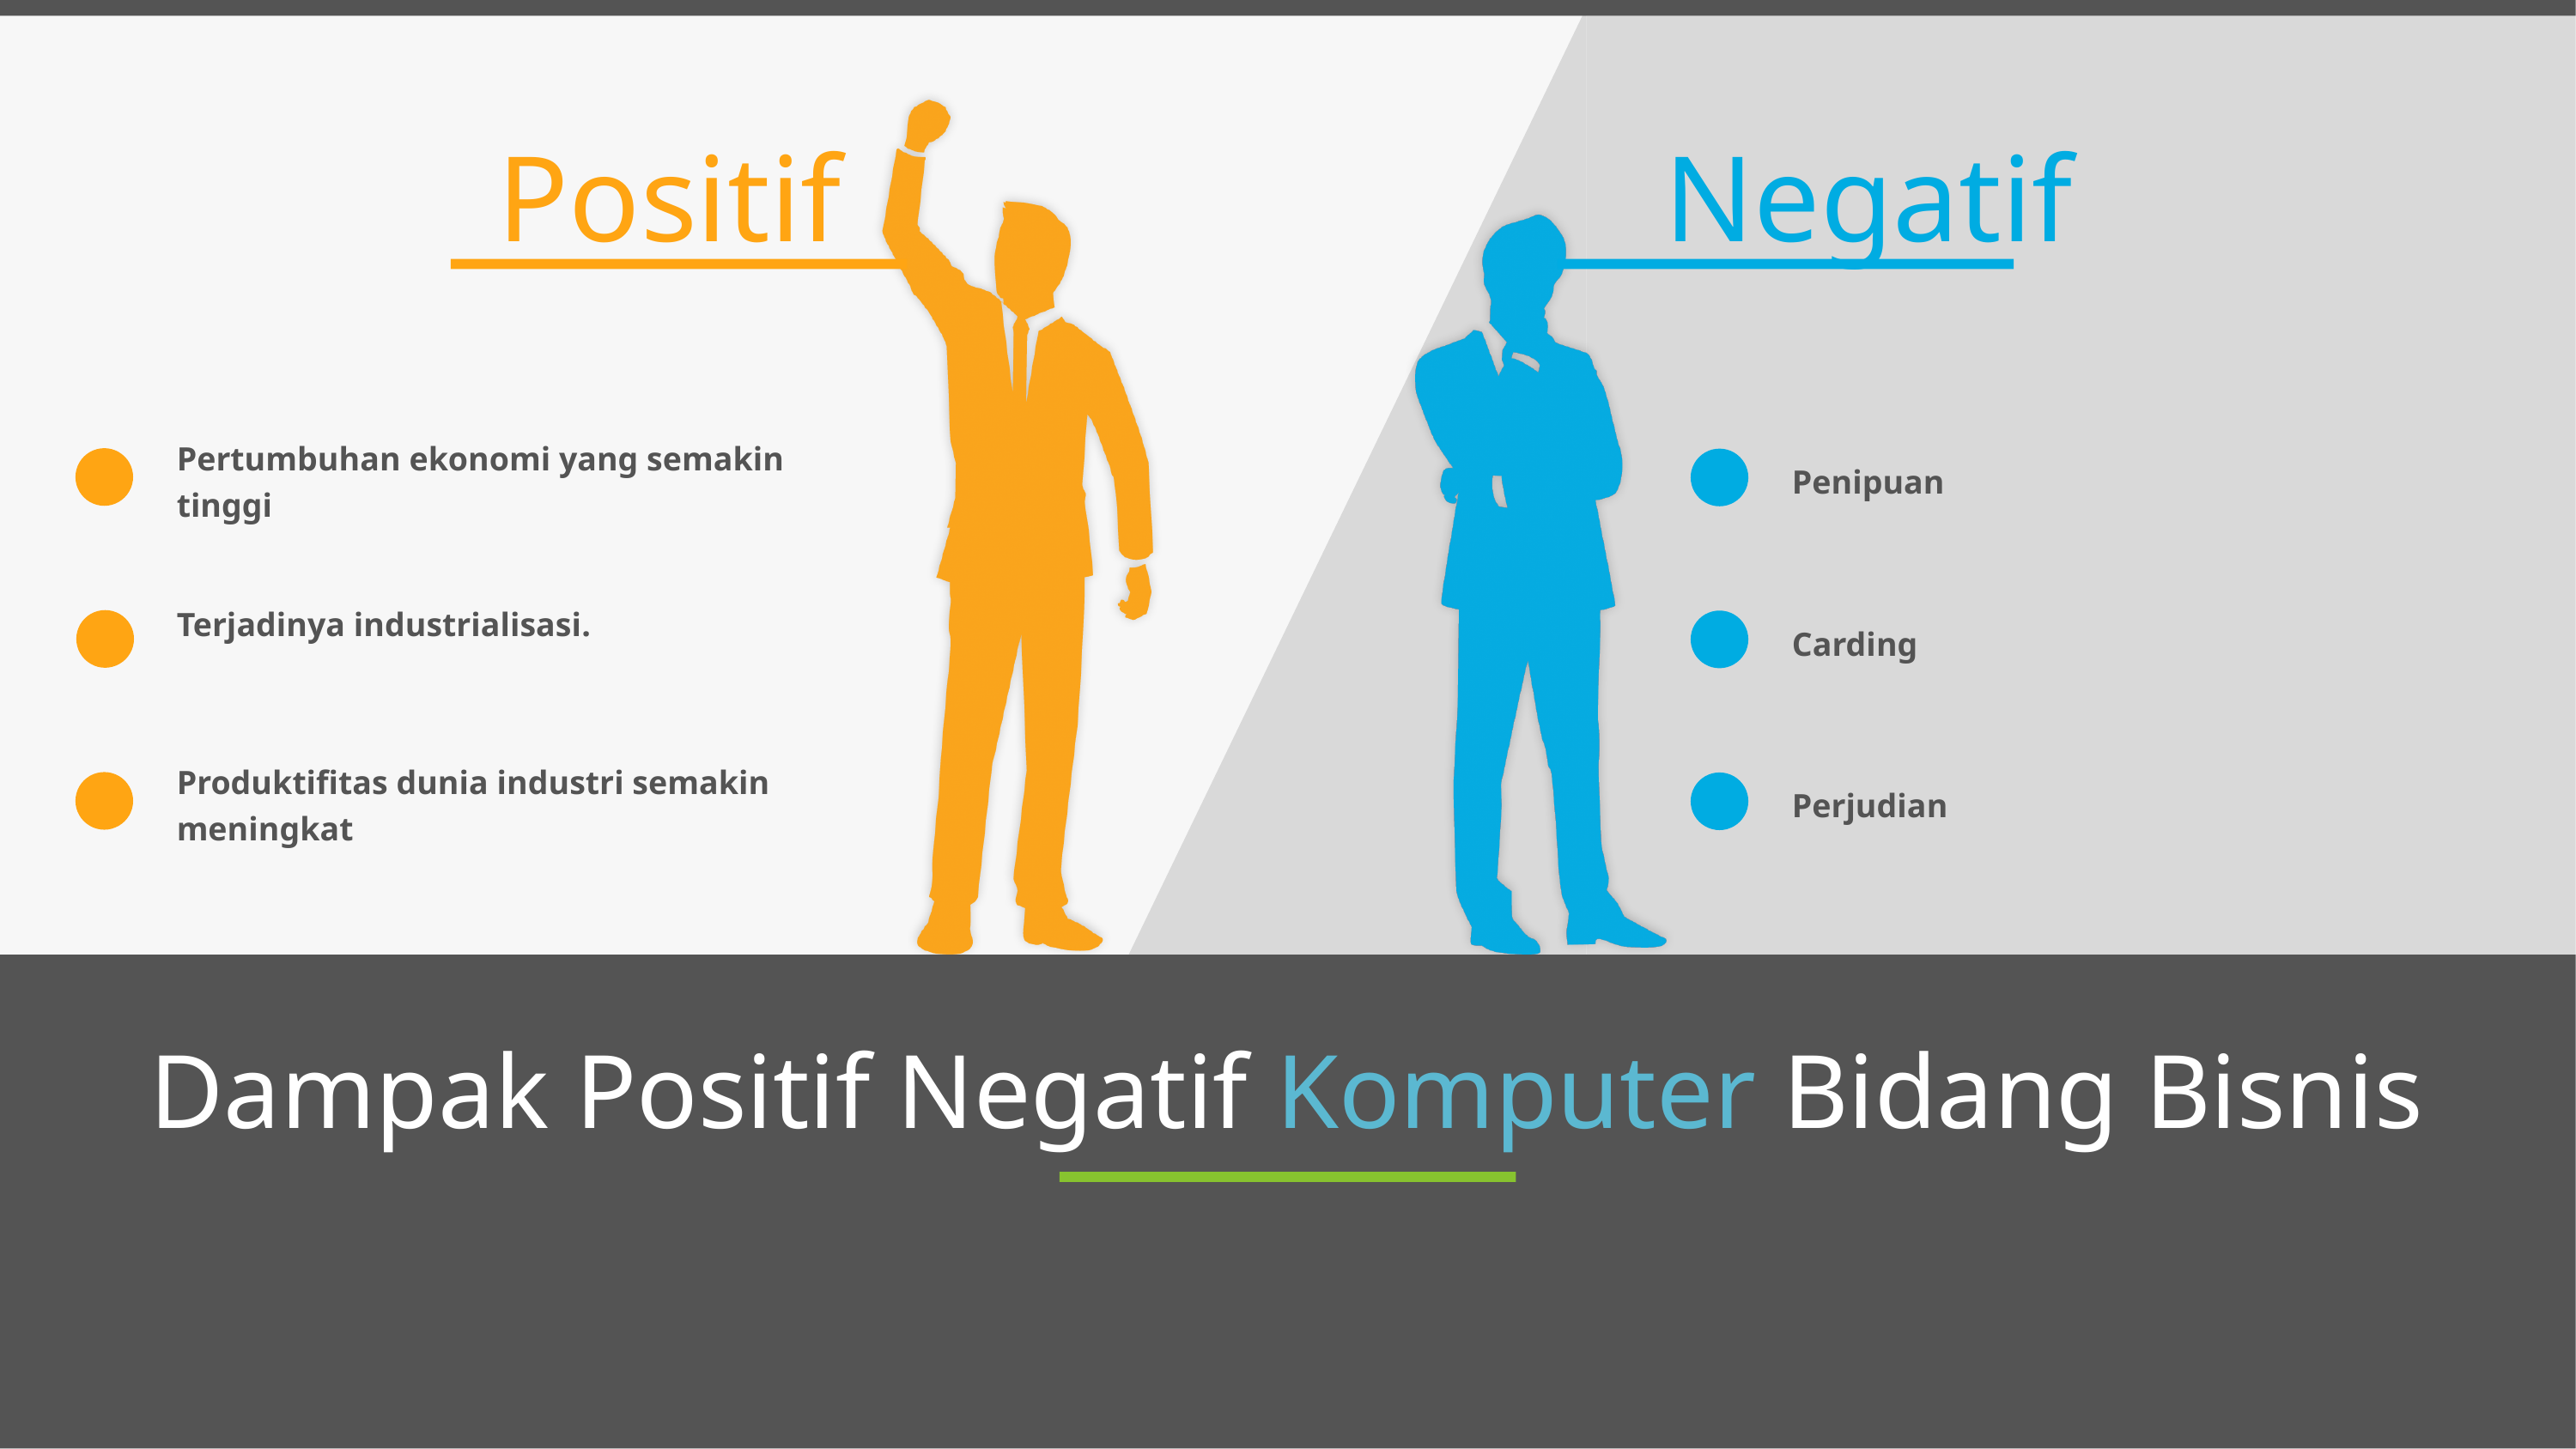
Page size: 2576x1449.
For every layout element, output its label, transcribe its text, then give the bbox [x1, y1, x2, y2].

list Terjadinya industrialisasi. [154, 569, 897, 708]
picture [1498, 665, 1667, 955]
list Negatif [1641, 83, 2494, 258]
picture [1512, 353, 1540, 371]
list Penipuan [1769, 408, 2512, 547]
picture [1545, 270, 1667, 938]
picture [882, 100, 1153, 955]
picture [1415, 215, 1534, 373]
picture [1543, 215, 1667, 258]
list Perjudian [1769, 731, 2512, 871]
list Carding [1769, 570, 2512, 709]
picture [1415, 392, 1506, 955]
picture [1492, 476, 1507, 507]
title Dampak Positif Negatif Komputer Bidang Bisnis [102, 979, 2472, 1170]
list Produktifitas dunia industri semakin meningkat [154, 731, 897, 870]
list Pertumbuhan ekonomi yang semakin tinggi [154, 407, 897, 547]
list Positif [64, 83, 865, 258]
